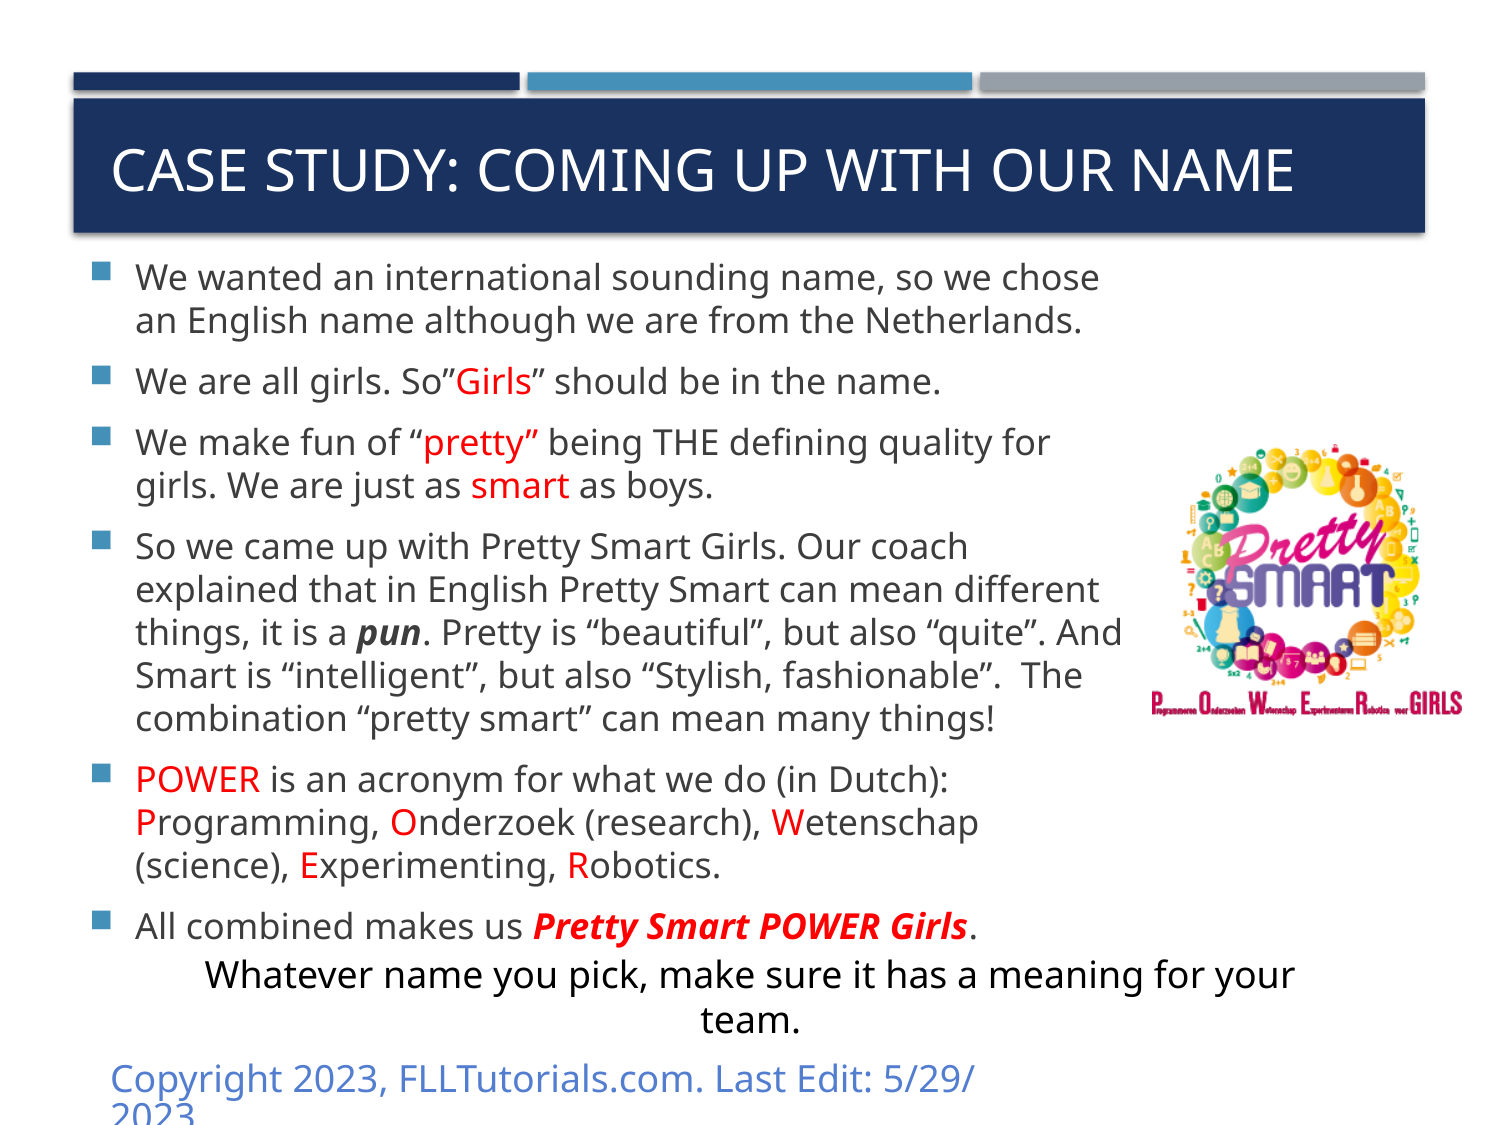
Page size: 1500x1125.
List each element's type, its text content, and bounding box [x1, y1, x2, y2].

list We wanted an international sounding name, so we chose an English name although we are from the Netherlands. We are all girls. So”Girls” should be in the name. We make fun of “pretty” being THE defining quality for girls. We are just as smart as boys. So we came up with Pretty Smart Girls. Our coach explained that in English Pretty Smart can mean different things, it is a pun. Pretty is “beautiful”, but also “quite”. And Smart is “intelligent”, but also “Stylish, fashionable”. The combination “pretty smart” can mean many things! POWER is an acronym for what we do (in Dutch): Programming, Onderzoek (research), Wetenschap (science), Experimenting, Robotics. All combined makes us Pretty Smart POWER Girls. [73, 246, 1153, 962]
footer Copyright 2023, FLLTutorials.com. Last Edit: 5/29/2023 [95, 1047, 995, 1108]
title Case Study: COMING UP WITH OUR NAME [95, 112, 1406, 211]
picture [1151, 444, 1462, 718]
text_box Whatever name you pick, make sure it has a meaning for your team. [167, 943, 1334, 1049]
